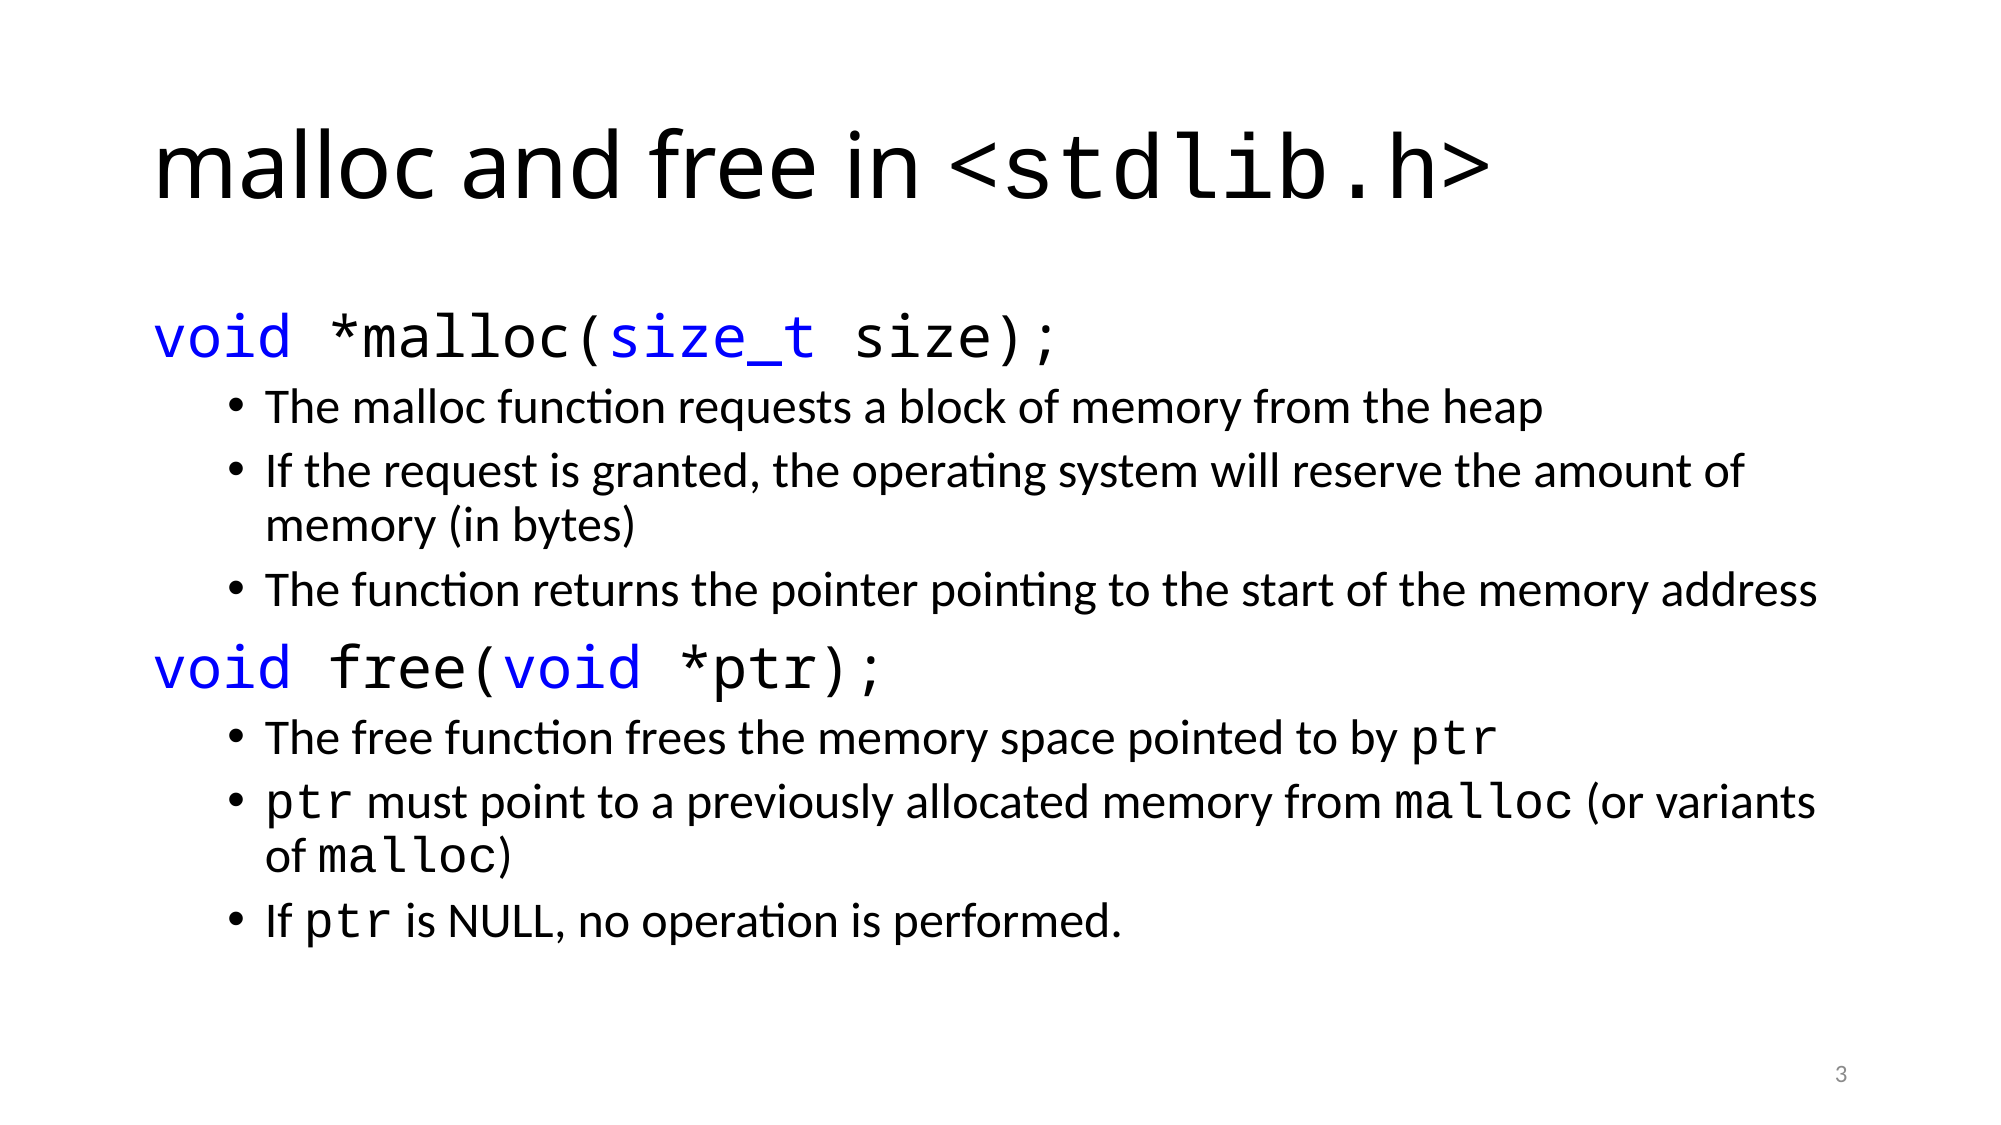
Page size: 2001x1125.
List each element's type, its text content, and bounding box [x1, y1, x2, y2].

list void *malloc(size_t size); The malloc function requests a block of memory from the heap If the request is granted, the operating system will reserve the amount of memory (in bytes) The function returns the pointer pointing to the start of the memory address void free(void *ptr); The free function frees the memory space pointed to by ptr ptr must point to a previously allocated memory from malloc (or variants of malloc) If ptr is NULL, no operation is performed. [137, 299, 1863, 1014]
slide_number 3 [1412, 1042, 1863, 1103]
title malloc and free in <stdlib.h> [137, 59, 1863, 278]
